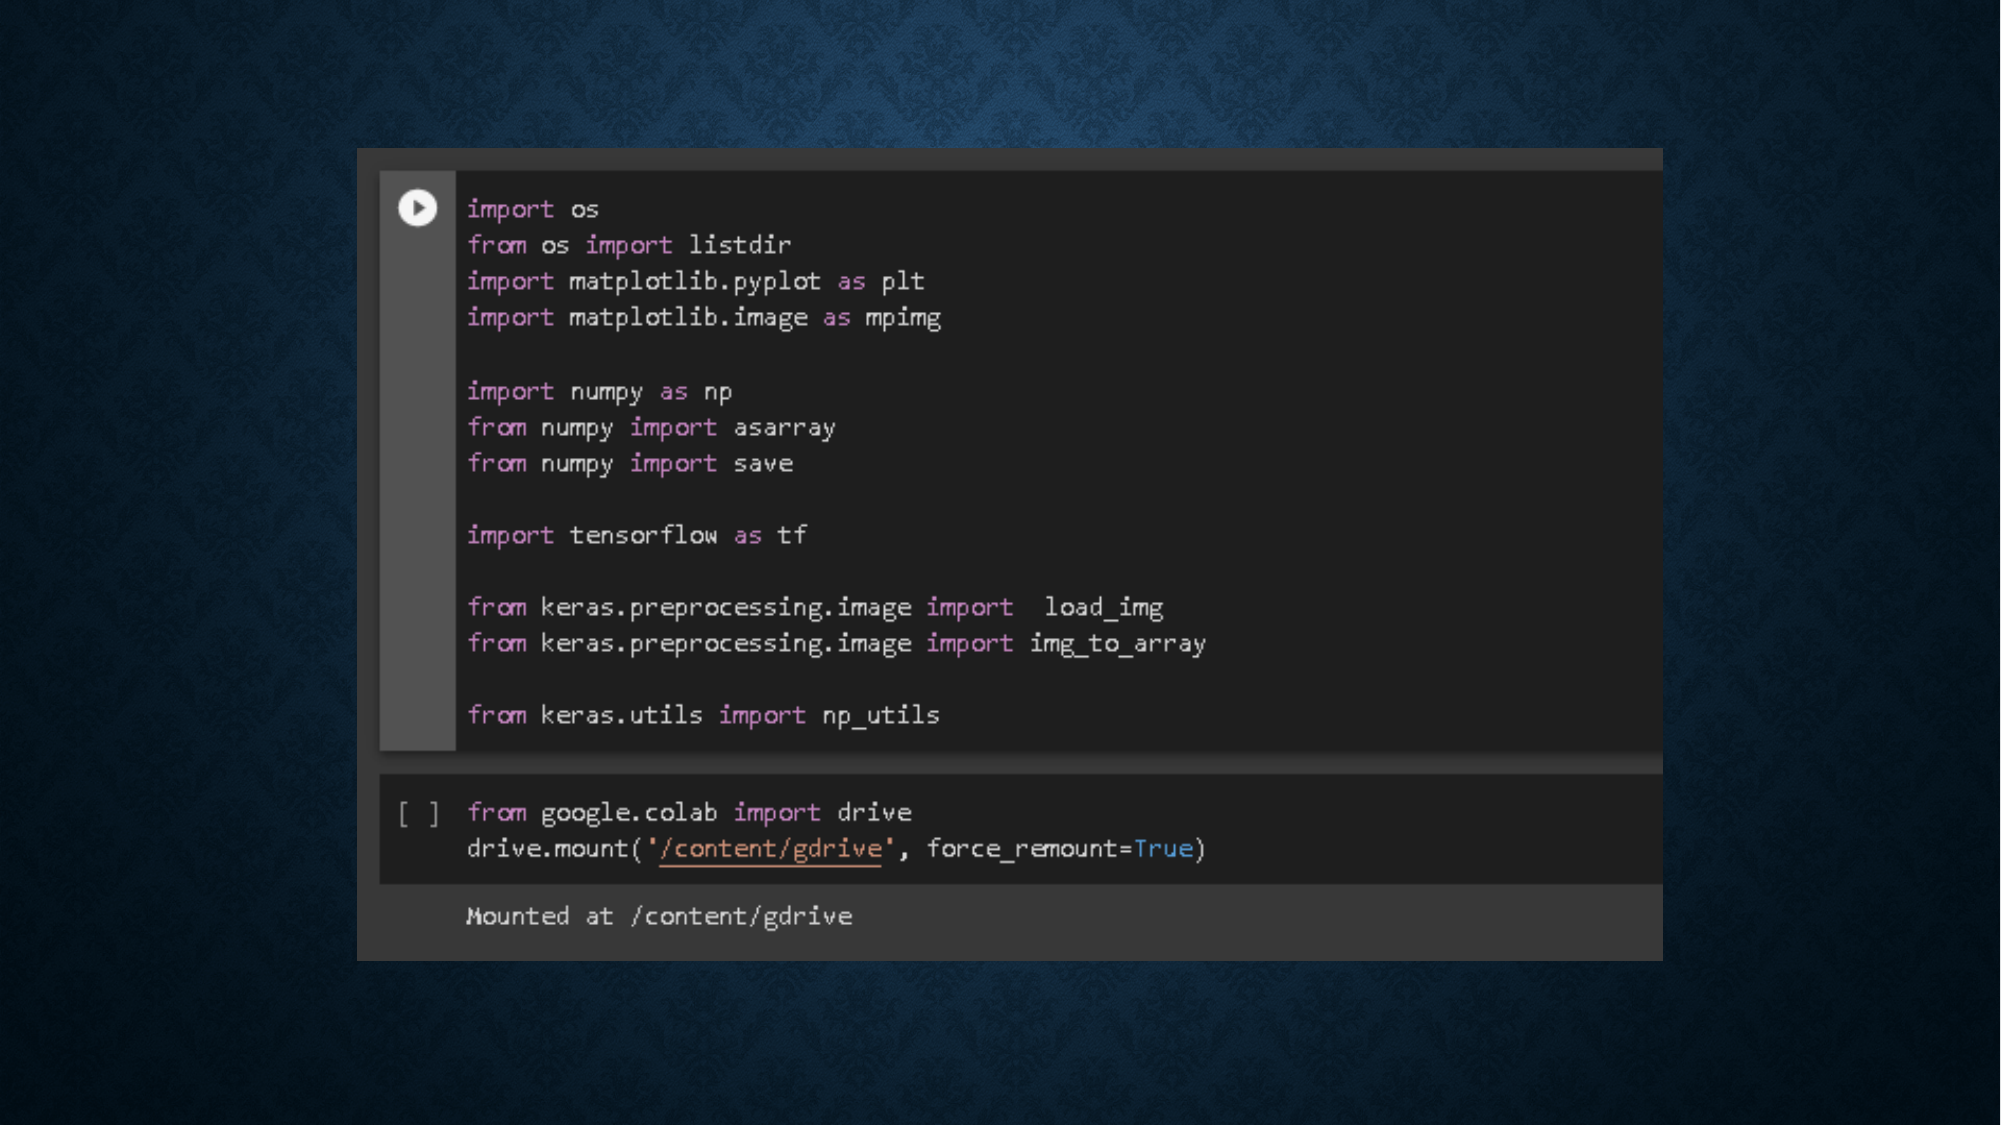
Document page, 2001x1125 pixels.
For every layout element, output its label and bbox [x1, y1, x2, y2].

picture [356, 147, 1664, 962]
